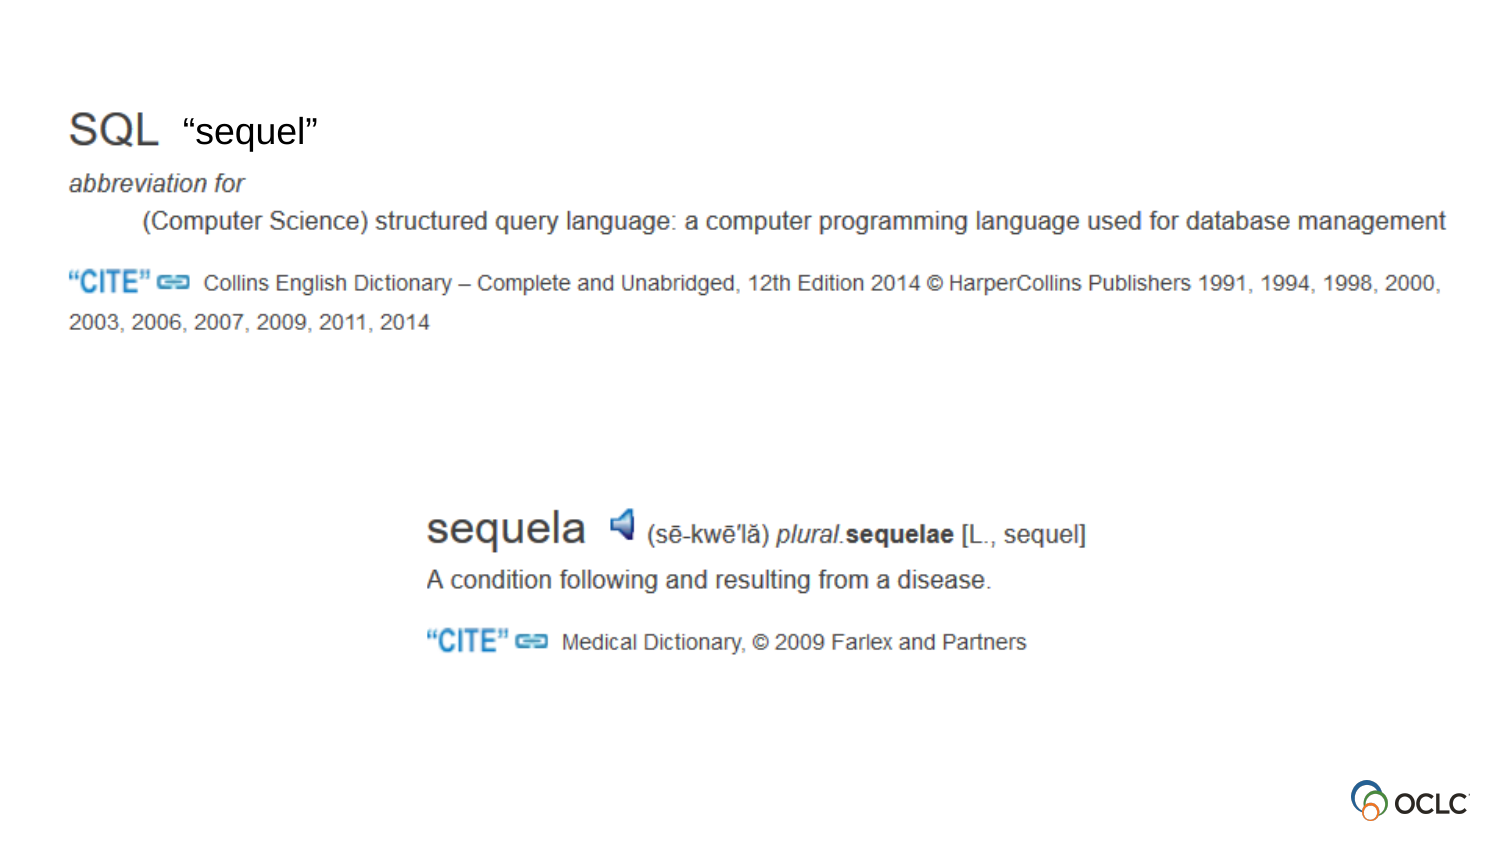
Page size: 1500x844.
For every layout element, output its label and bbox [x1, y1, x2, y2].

picture [45, 93, 1477, 370]
picture [401, 493, 1121, 684]
